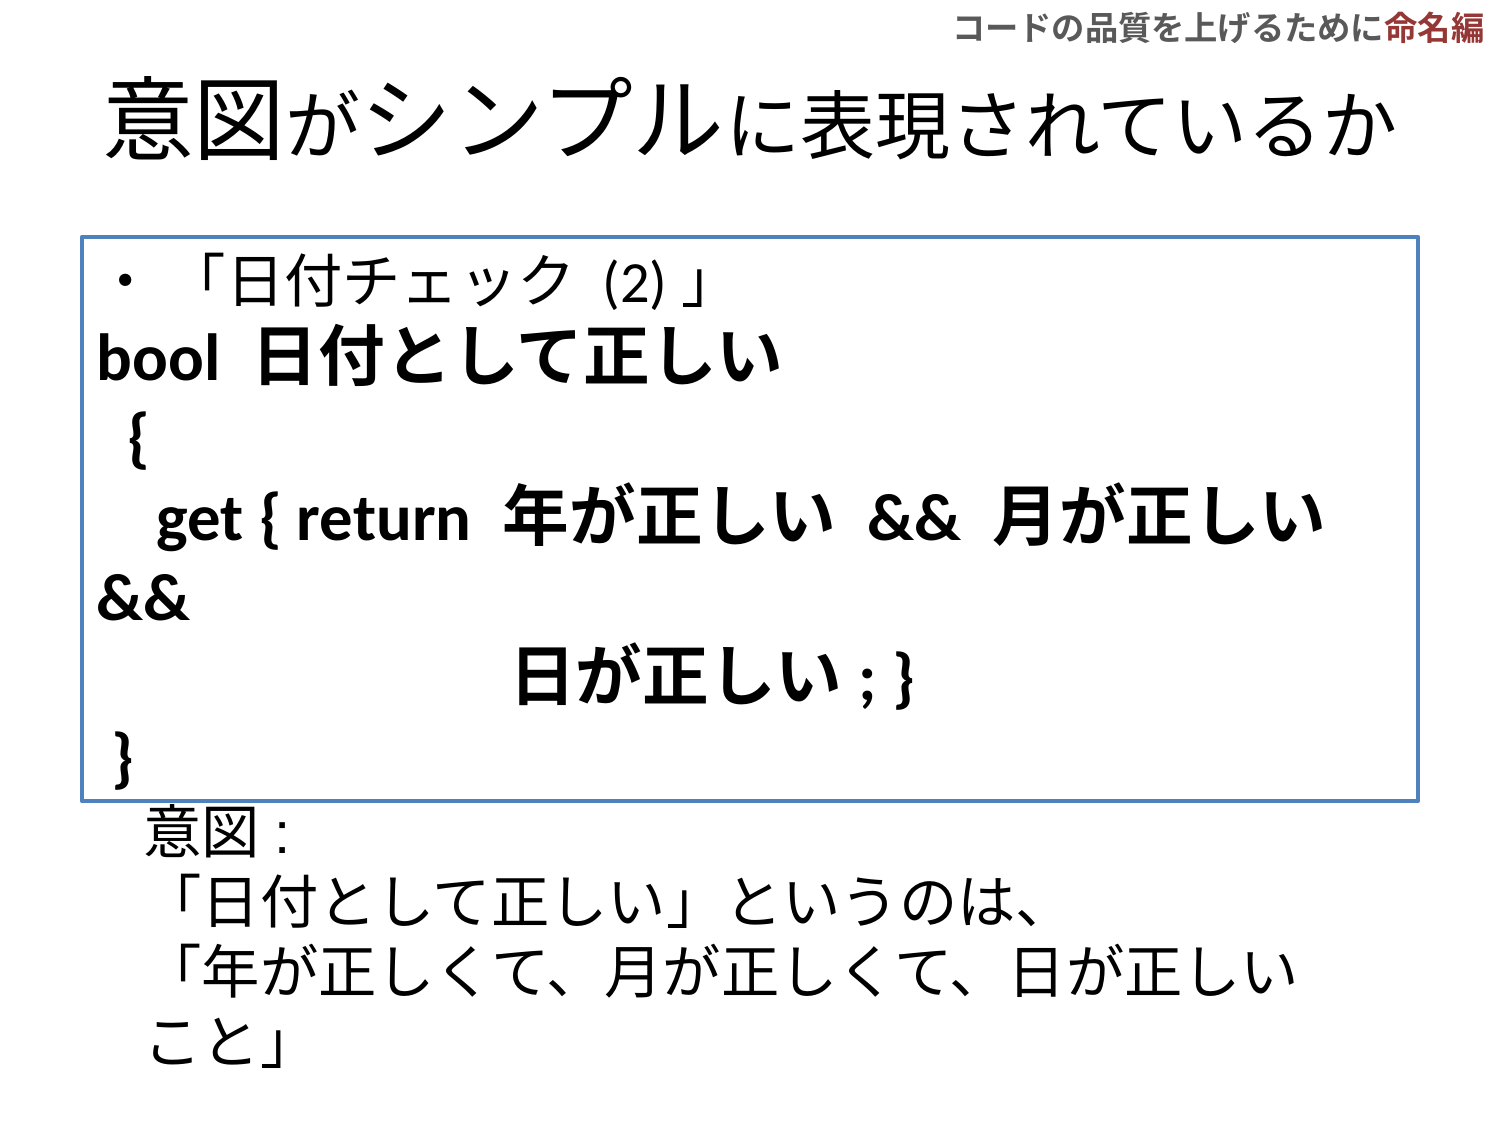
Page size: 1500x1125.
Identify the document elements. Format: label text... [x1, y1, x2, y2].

text_box 意図: 「日付として正しい」というのは、 「年が正しくて、月が正しくて、日が正しいこと」 [128, 787, 1360, 1083]
text_box ・ 「日付チェック (2)」 bool 日付として正しい { get { return 年が正しい && 月が正しい && 日が正しい; } } [80, 235, 1420, 803]
title 意図がシンプルに表現されているか [74, 23, 1426, 212]
